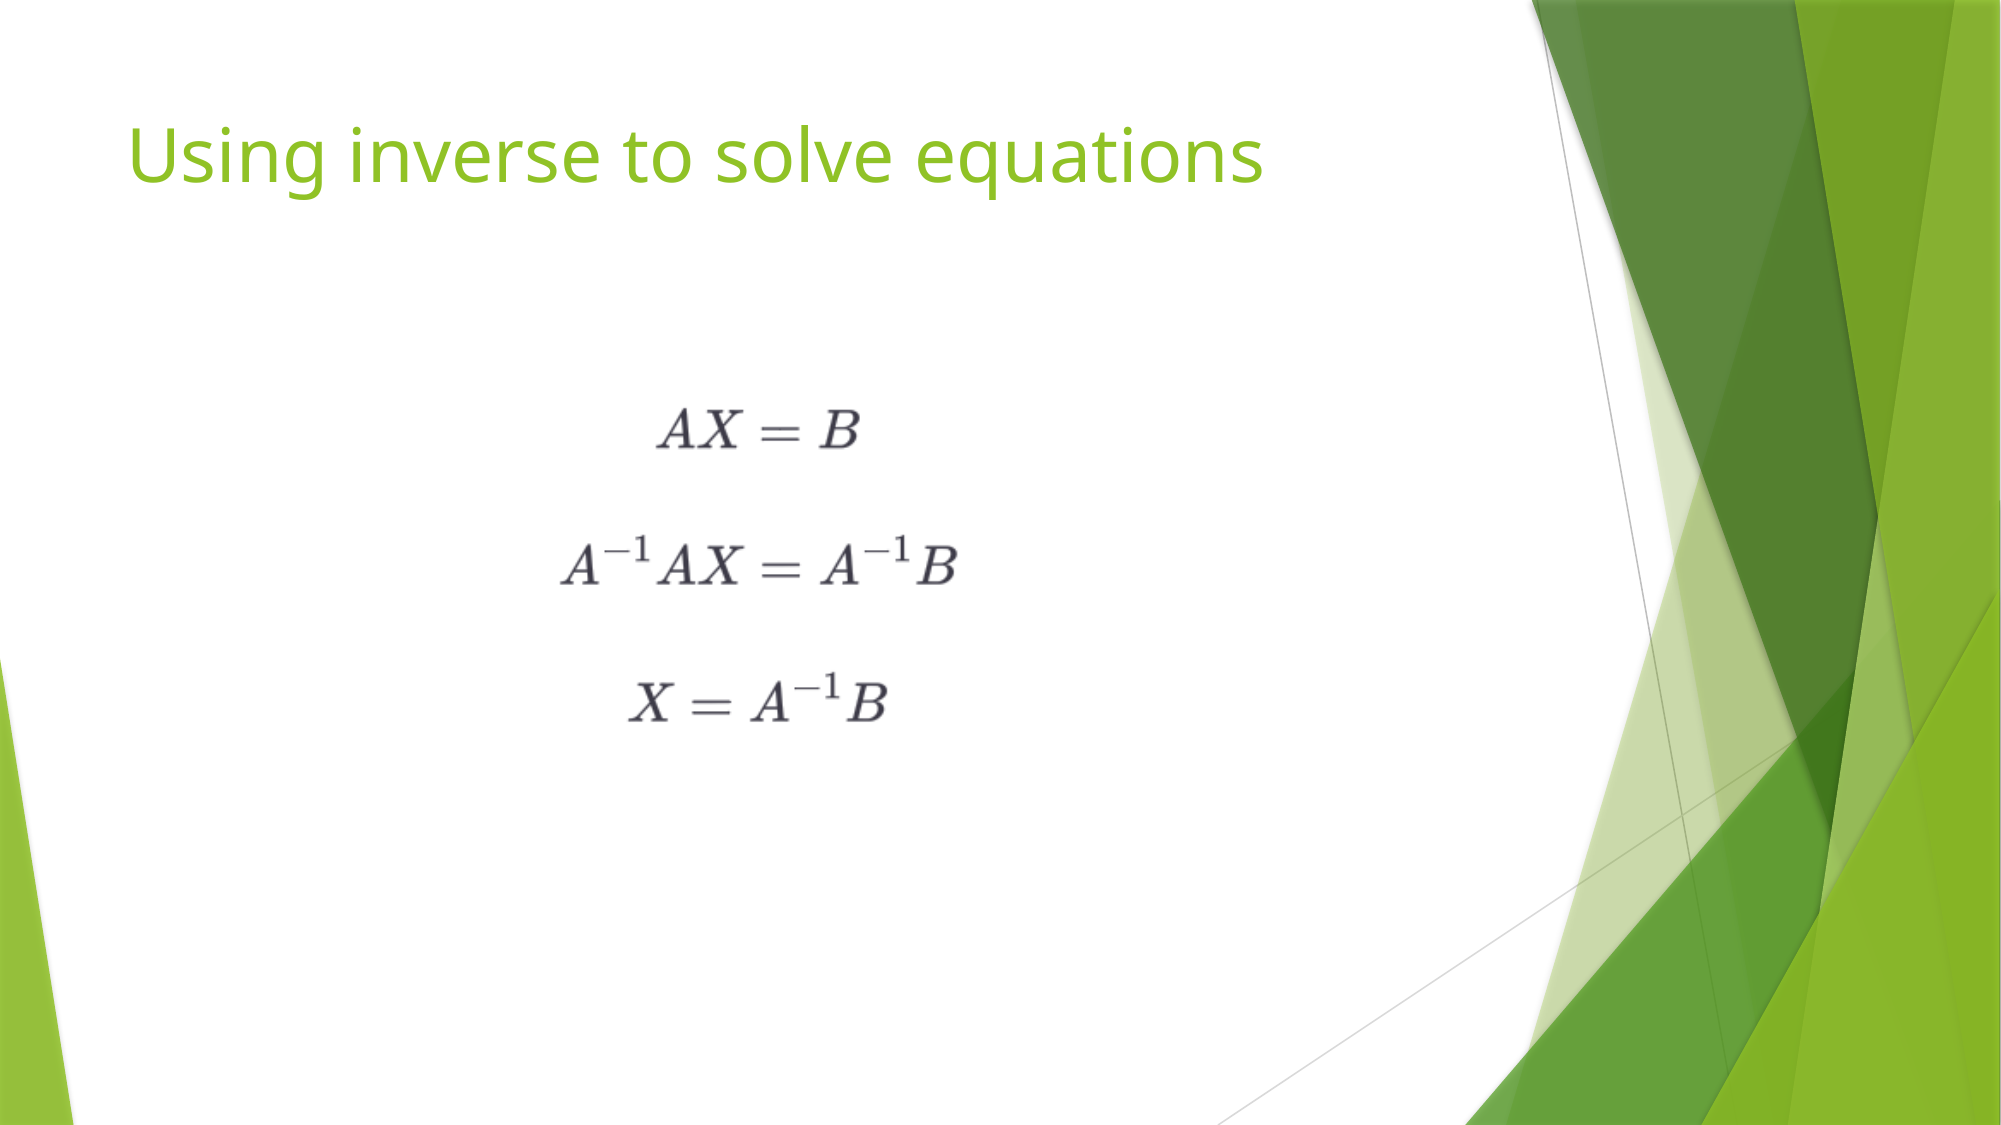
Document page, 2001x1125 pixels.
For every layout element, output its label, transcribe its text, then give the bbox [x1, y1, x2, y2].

title Using inverse to solve equations [111, 99, 1522, 317]
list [444, 316, 1140, 807]
